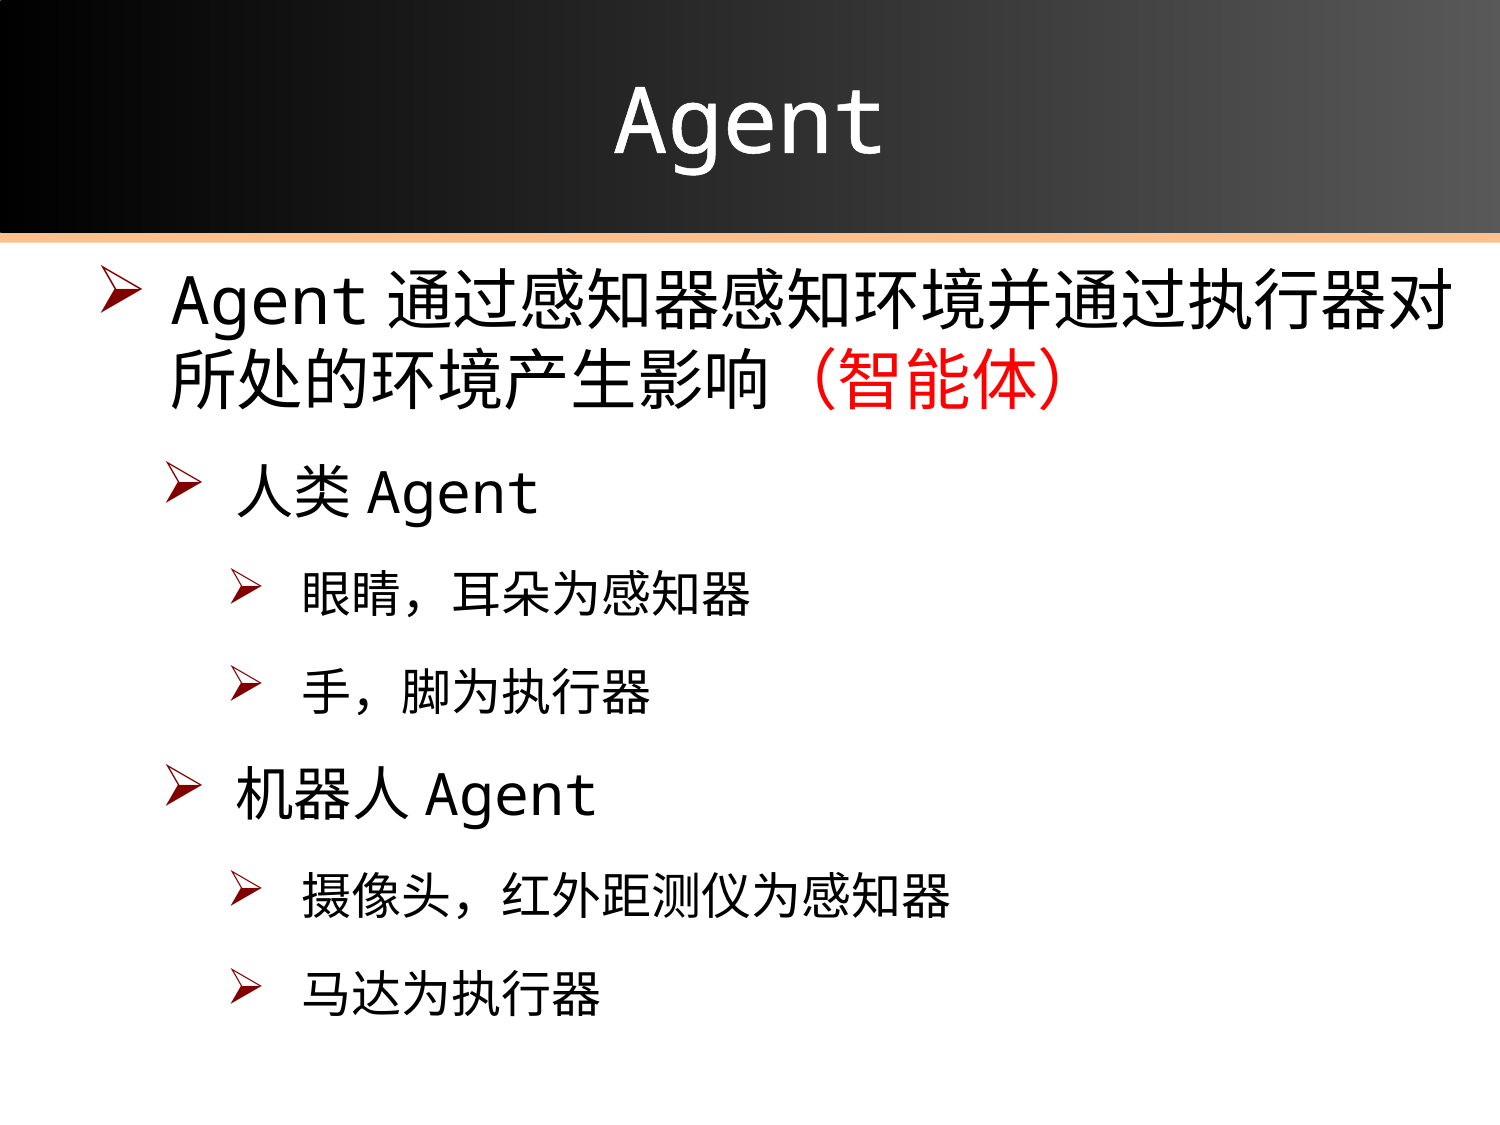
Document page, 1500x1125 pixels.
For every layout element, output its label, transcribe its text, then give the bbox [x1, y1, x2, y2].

title Agent [0, 0, 1500, 233]
list Agent通过感知器感知环境并通过执行器对所处的环境产生影响（智能体） 人类Agent 眼睛，耳朵为感知器 手，脚为执行器 机器人Agent 摄像头，红外距测仪为感知器 马达为执行器 [75, 249, 1471, 1047]
